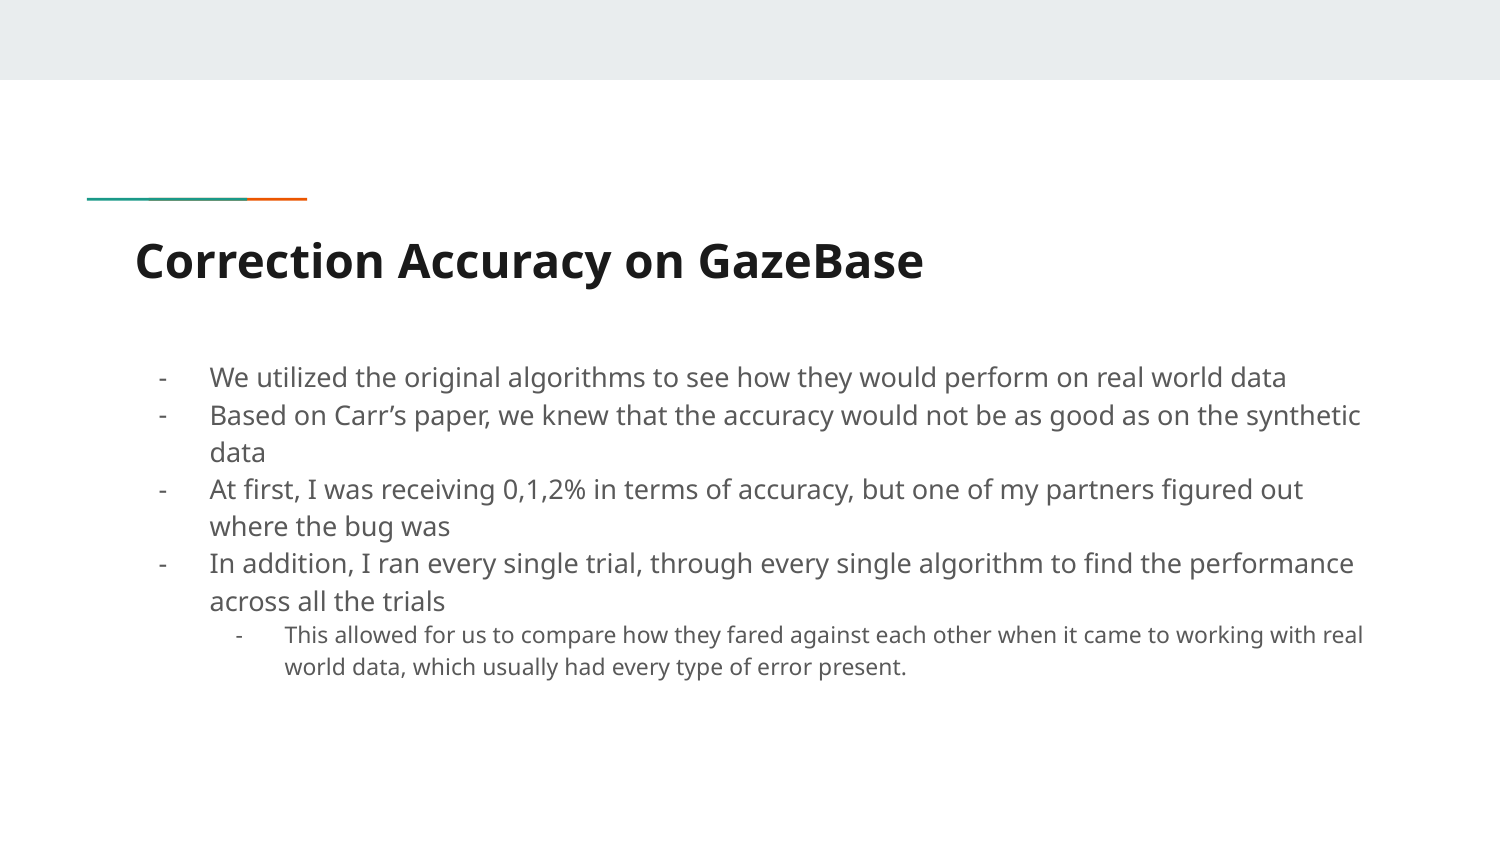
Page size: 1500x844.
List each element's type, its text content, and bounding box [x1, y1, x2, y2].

title Correction Accuracy on GazeBase [119, 216, 1381, 305]
list We utilized the original algorithms to see how they would perform on real world data Based on Carr’s paper, we knew that the accuracy would not be as good as on the synthetic data At first, I was receiving 0,1,2% in terms of accuracy, but one of my partners figured out where the bug was In addition, I ran every single trial, through every single algorithm to find the performance across all the trials This allowed for us to compare how they fared against each other when it came to working with real world data, which usually had every type of error present. [119, 341, 1381, 712]
